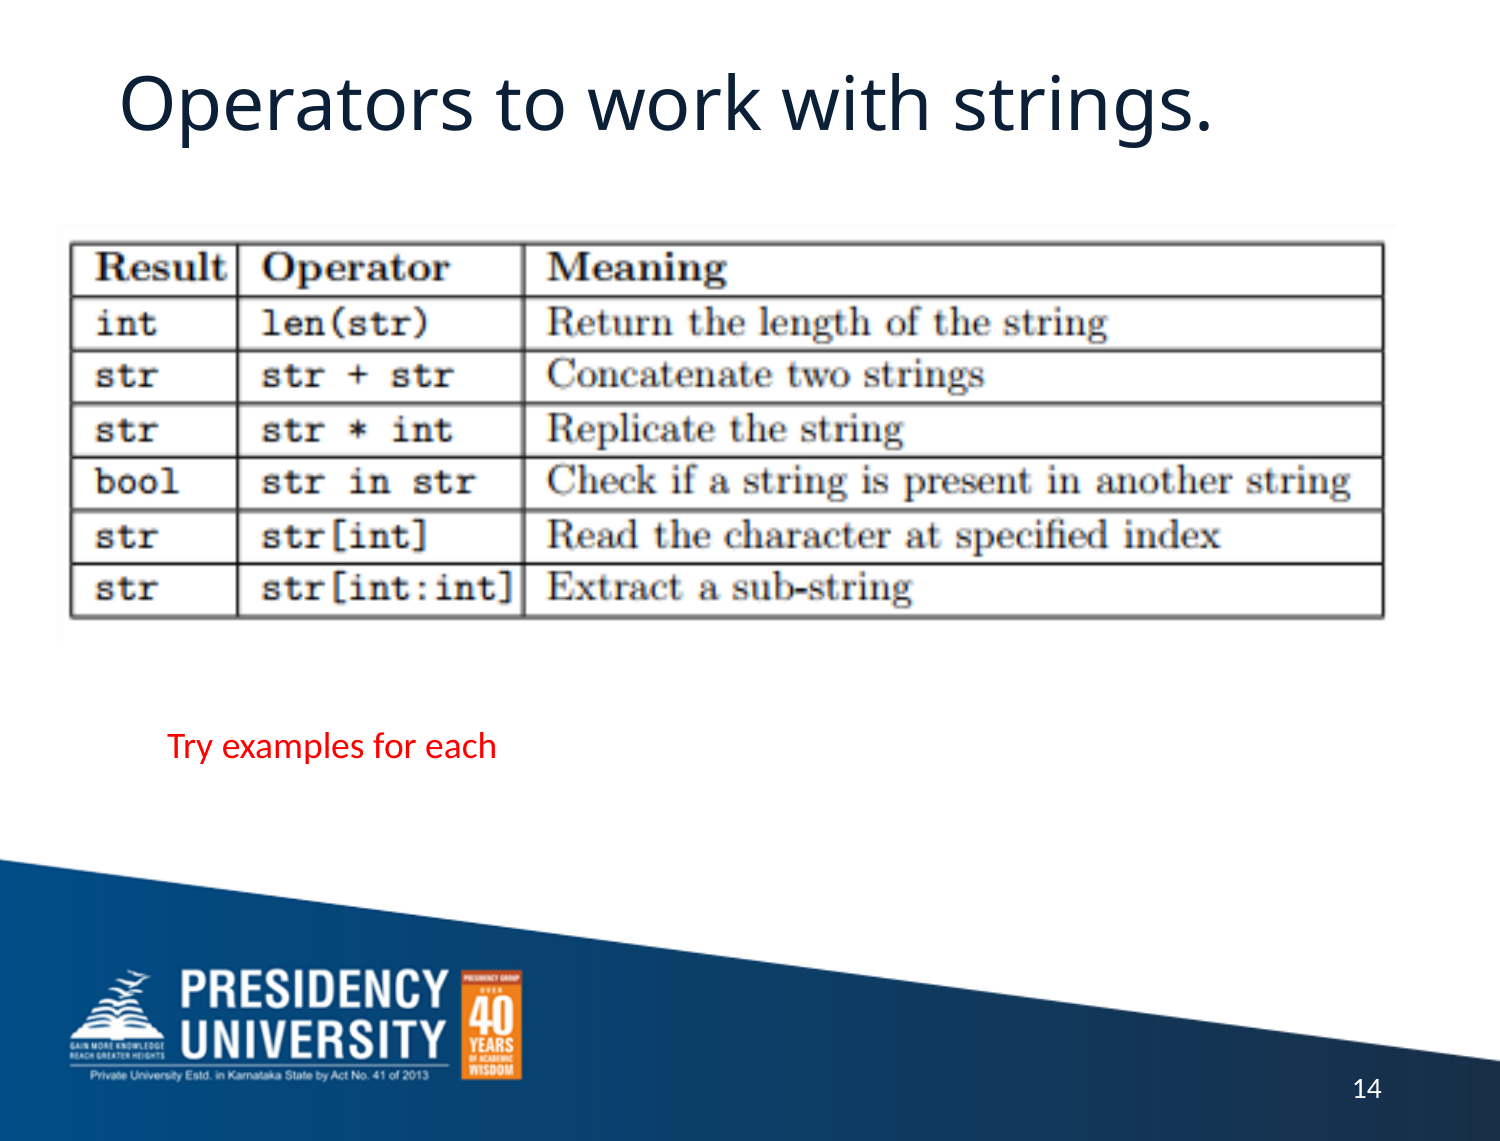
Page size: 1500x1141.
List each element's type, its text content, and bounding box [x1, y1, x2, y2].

text_box Try examples for each [152, 713, 513, 773]
title Operators to work with strings. [103, 60, 1397, 153]
slide_number 14 [1059, 1056, 1397, 1118]
picture [0, 856, 1500, 1141]
picture [56, 224, 1397, 641]
